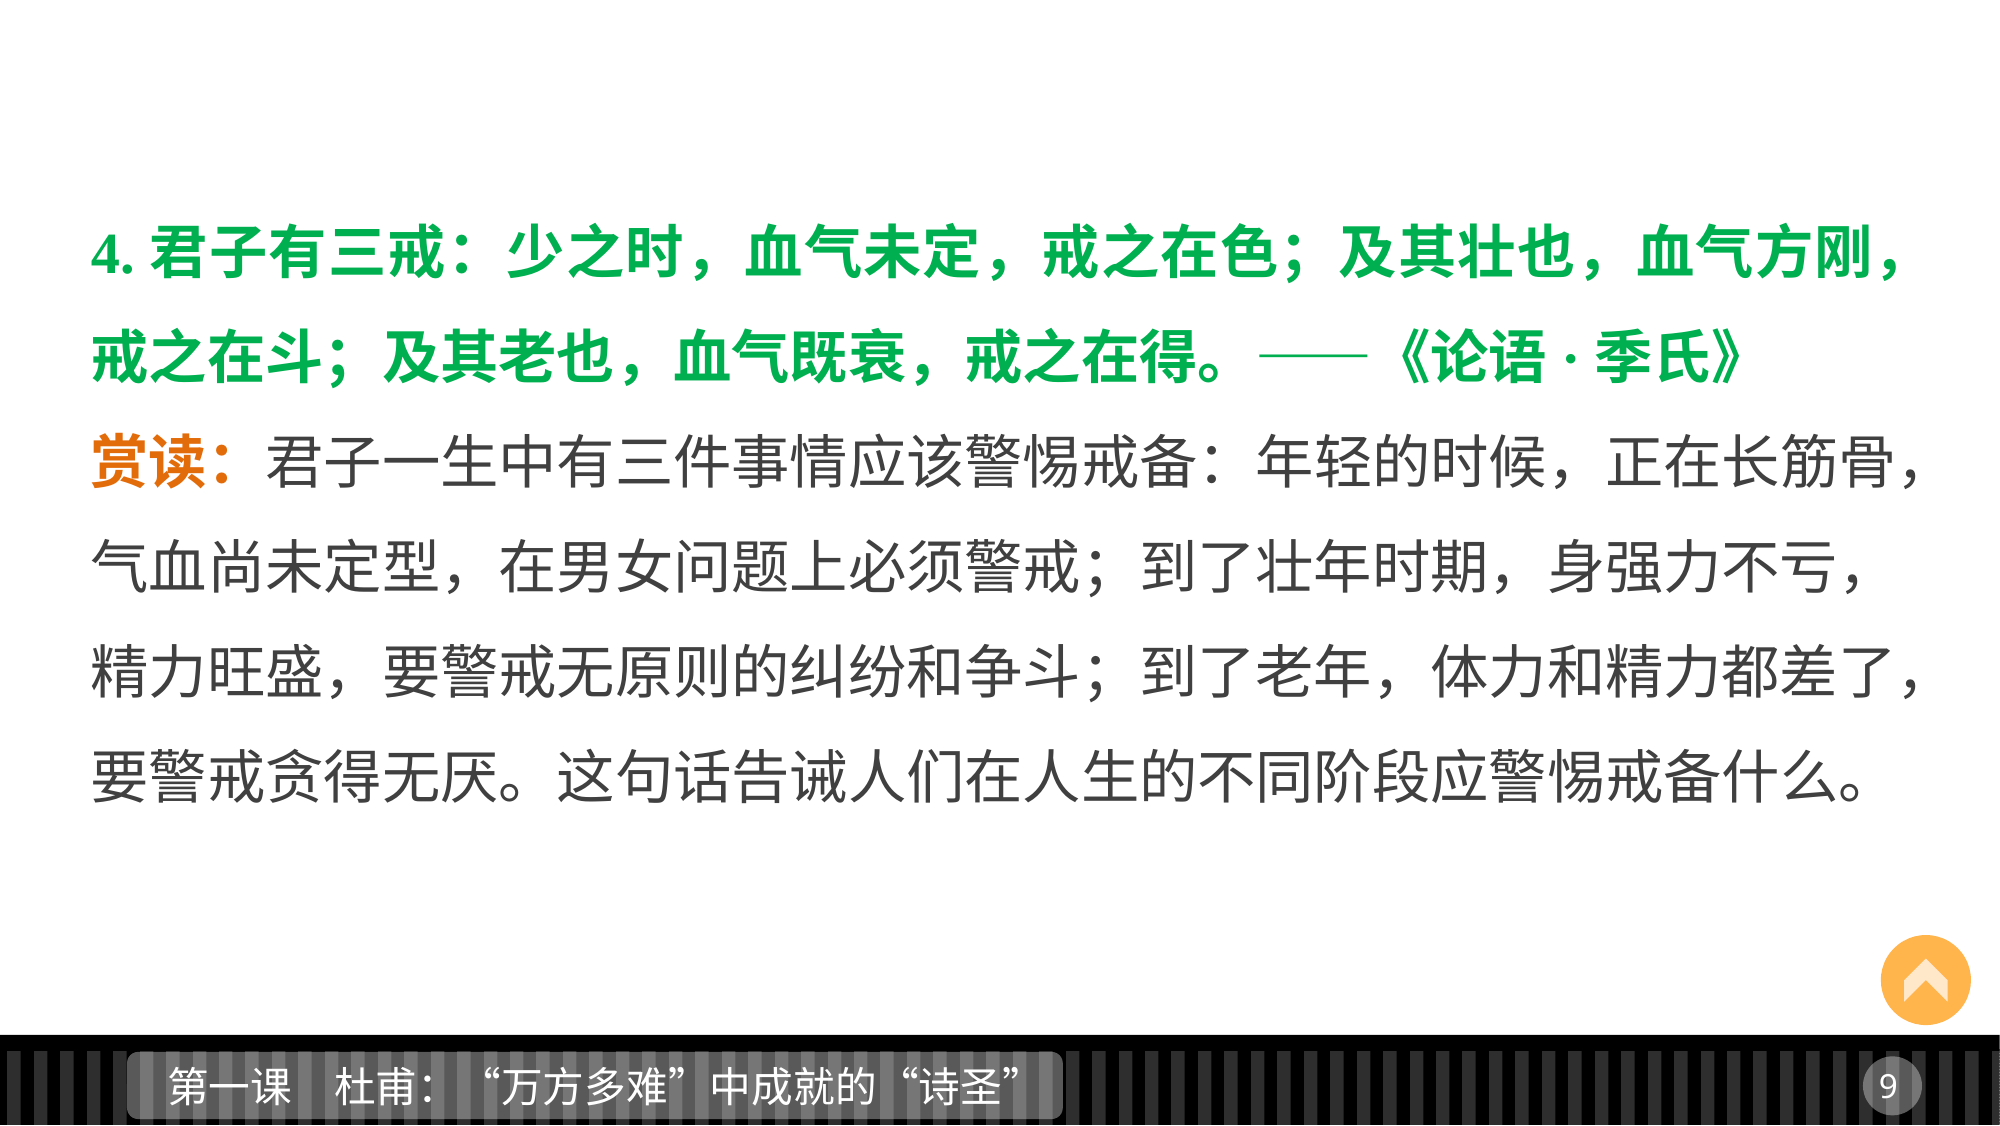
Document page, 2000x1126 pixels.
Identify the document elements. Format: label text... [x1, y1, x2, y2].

text_box 4.君子有三戒：少之时，血气未定，戒之在色；及其壮也，血气方刚，戒之在斗；及其老也，血气既衰，戒之在得。——《论语·季氏》 赏读：君子一生中有三件事情应该警惕戒备：年轻的时候，正在长筋骨，气血尚未定型，在男女问题上必须警戒；到了壮年时期，身强力不亏，精力旺盛，要警戒无原则的纠纷和争斗；到了老年，体力和精力都差了，要警戒贪得无厌。这句话告诫人们在人生的不同阶段应警惕戒备什么。 [76, 172, 1949, 818]
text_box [1880, 934, 1972, 1026]
